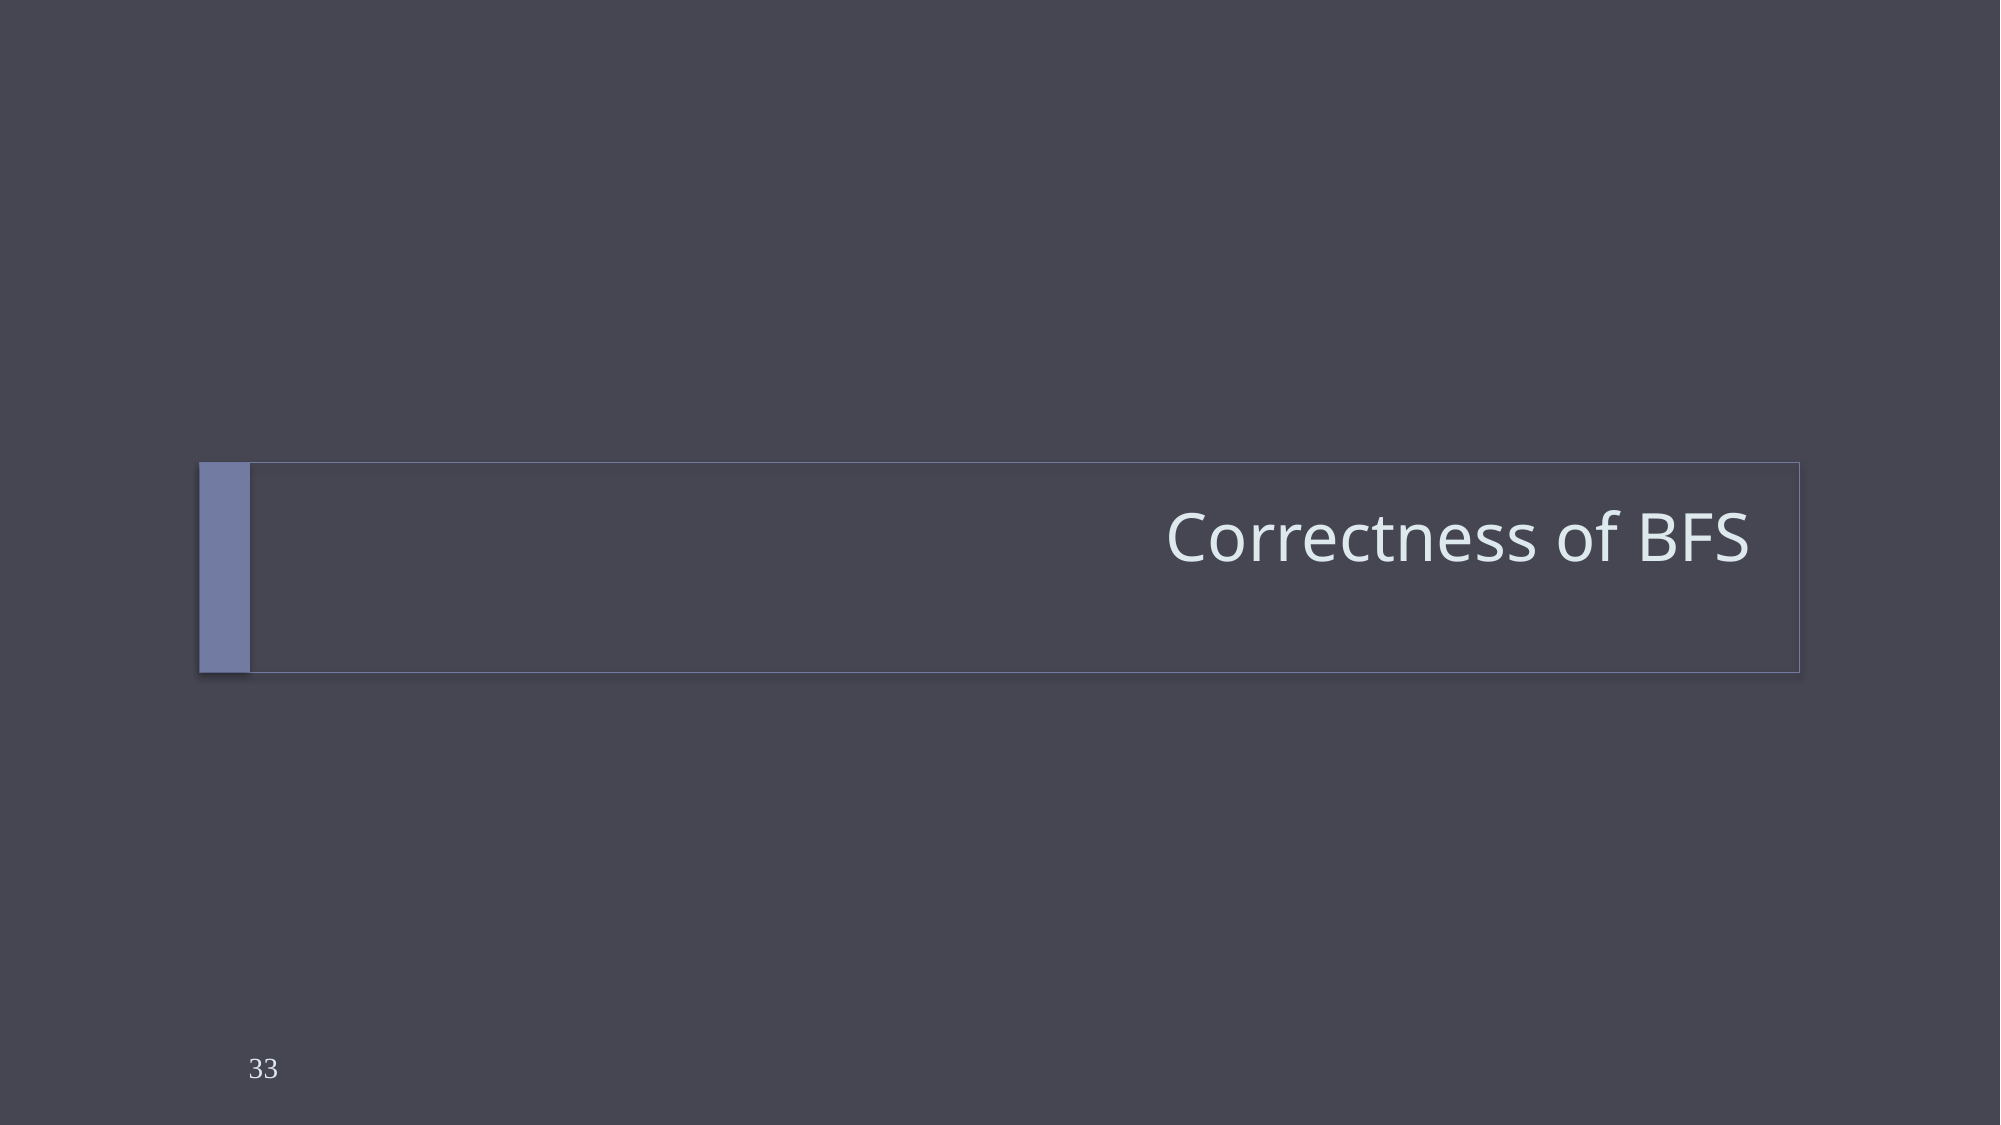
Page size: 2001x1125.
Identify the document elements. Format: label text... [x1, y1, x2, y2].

slide_number 33 [233, 1042, 567, 1103]
title Correctness of BFS [266, 487, 1767, 663]
